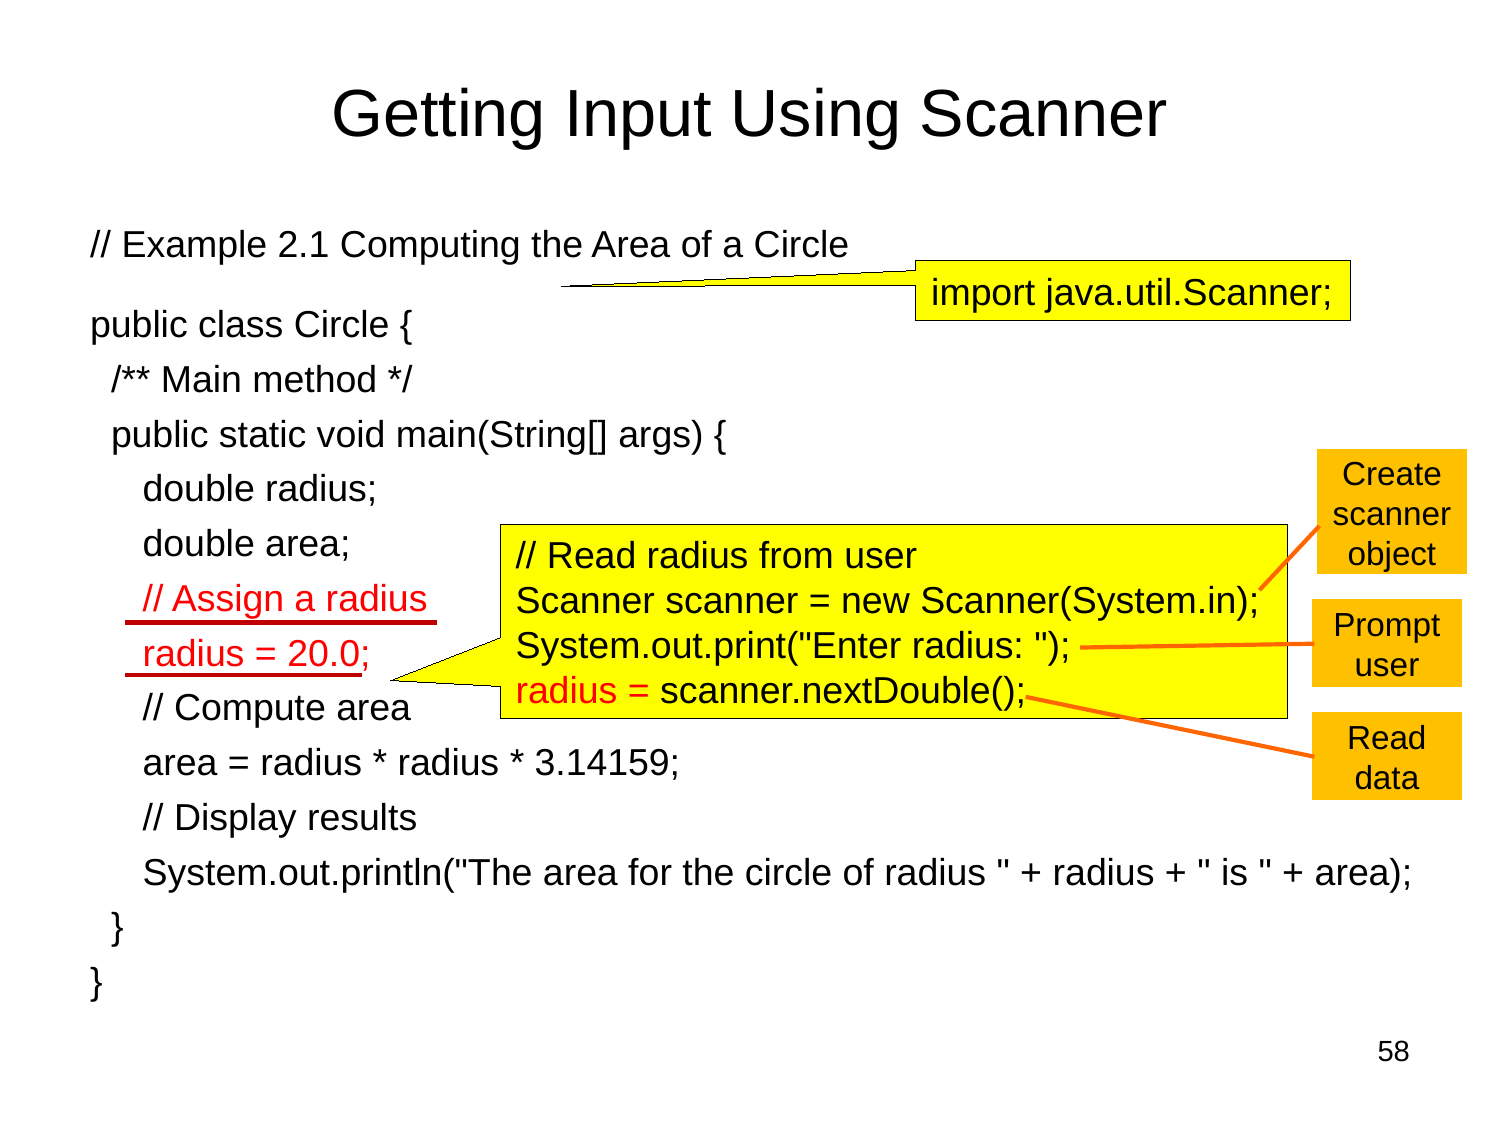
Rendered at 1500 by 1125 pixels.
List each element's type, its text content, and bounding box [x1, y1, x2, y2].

title Getting Input Using Scanner [75, 45, 1425, 175]
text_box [124, 523, 1288, 722]
text_box Create scanner object [1291, 449, 1467, 574]
text_box Prompt user [1291, 599, 1462, 687]
slide_number 58 [1074, 1024, 1426, 1103]
text_box import java.util.Scanner; [561, 260, 1351, 321]
text_box Read data [1170, 712, 1462, 800]
list // Example 2.1 Computing the Area of a Circle public class Circle { /** Main method */ public static void main(String[] args) { double radius; double area; // Assign a radius radius = 20.0; // Compute area area = radius * radius * 3.14159; // Display results System.out.println("The area for the circle of radius " + radius + " is " + area); } } [75, 212, 1450, 1005]
